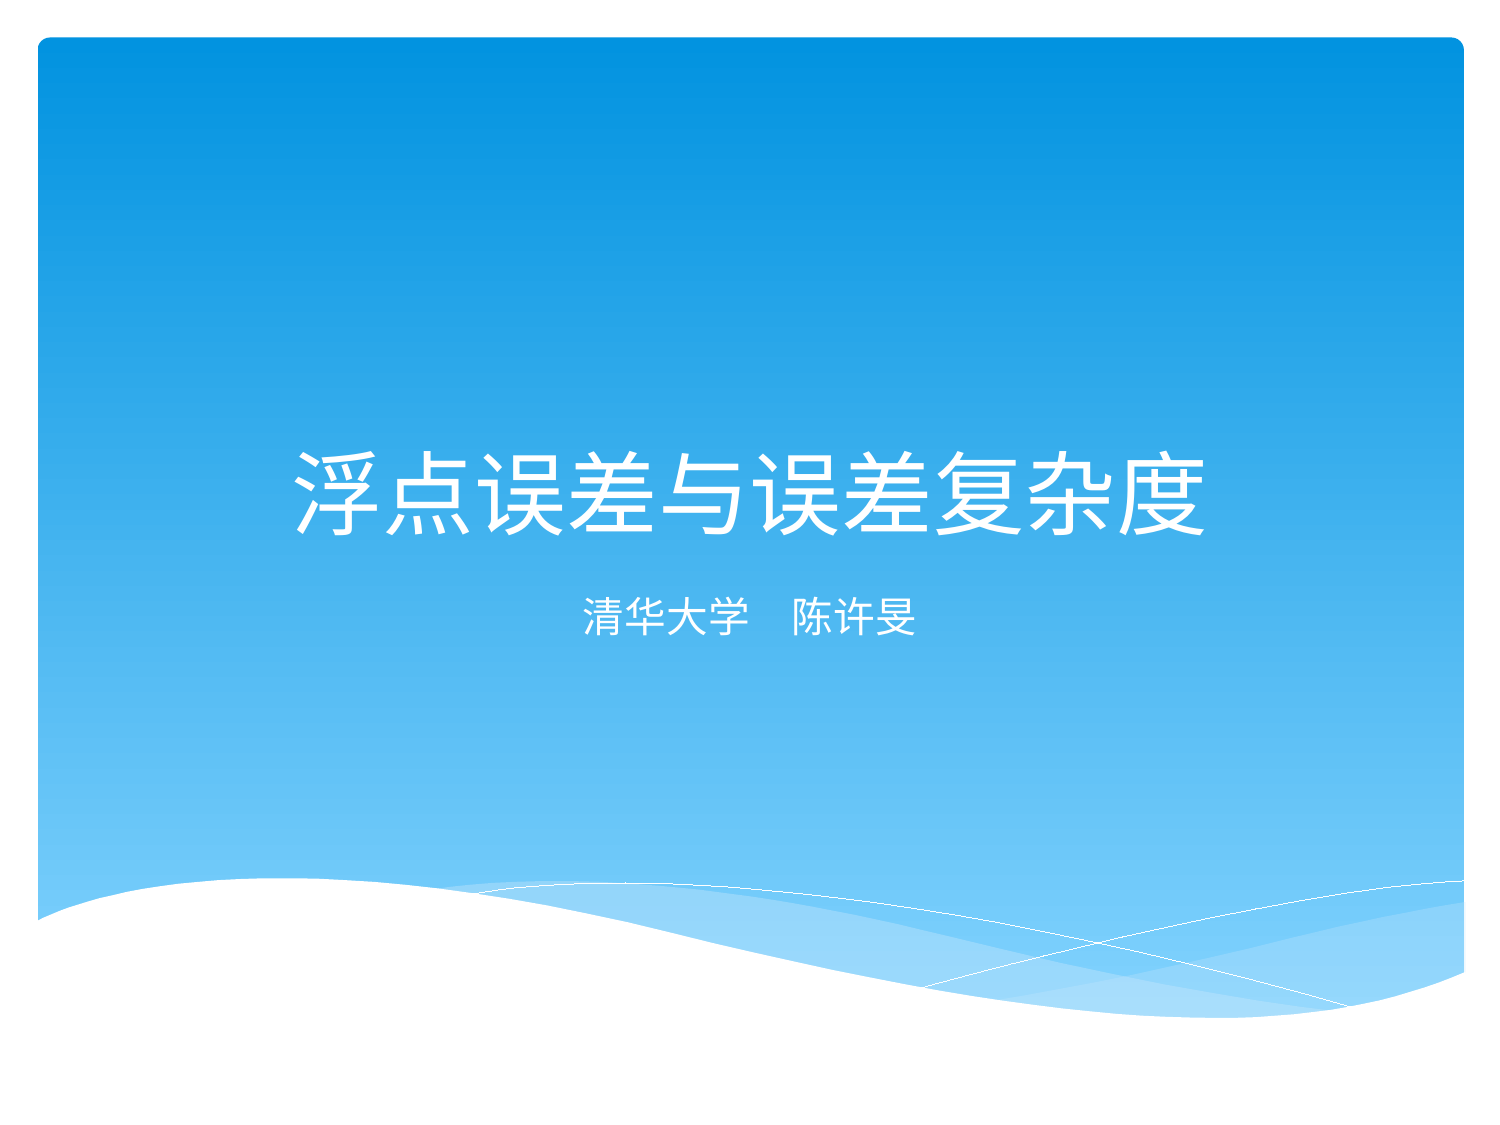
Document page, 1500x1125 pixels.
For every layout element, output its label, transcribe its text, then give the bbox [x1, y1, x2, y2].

subtitle 清华大学 陈许旻 [225, 583, 1275, 825]
title 浮点误差与误差复杂度 [112, 262, 1388, 555]
